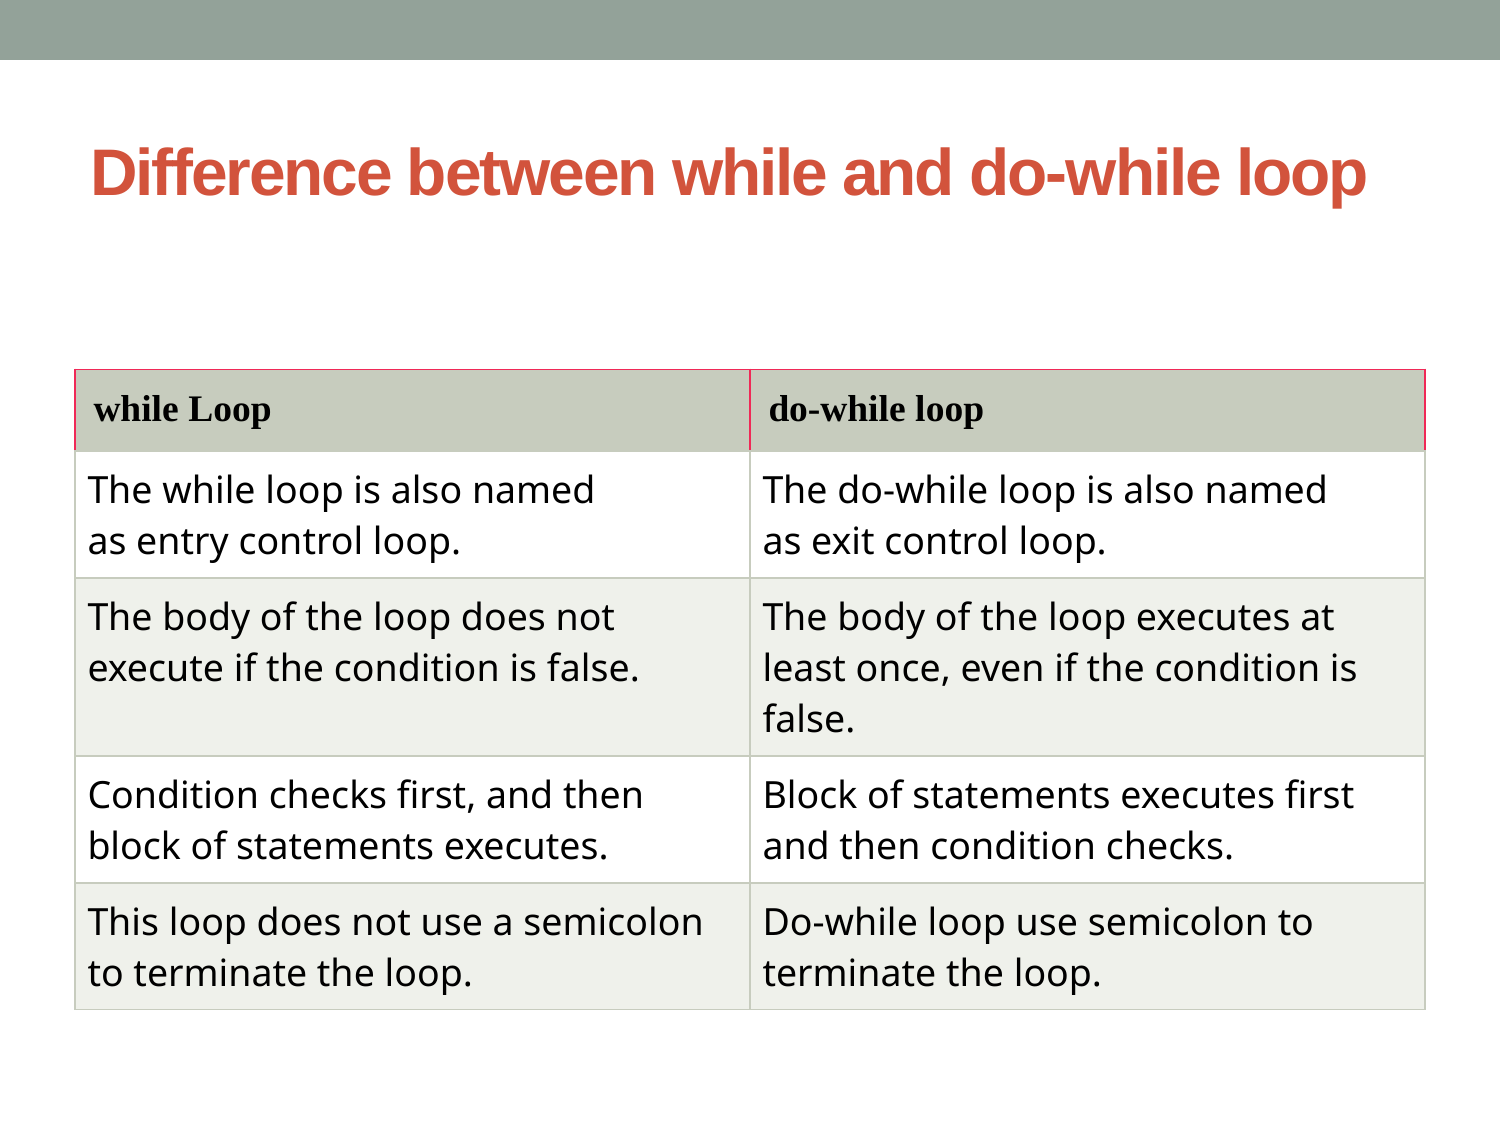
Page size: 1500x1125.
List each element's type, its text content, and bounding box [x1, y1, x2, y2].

table_cell Block of statements executes first and then condition checks. [751, 757, 1424, 882]
table_cell The body of the loop does not execute if the condition is false. [76, 579, 749, 755]
table_cell This loop does not use a semicolon to terminate the loop. [76, 884, 749, 1009]
table_cell The do-while loop is also named as exit control loop. [751, 452, 1424, 577]
table_cell Condition checks first, and then block of statements executes. [76, 757, 749, 882]
table_header do-while loop [751, 370, 1424, 450]
table_cell Do-while loop use semicolon to terminate the loop. [751, 884, 1424, 1009]
table_cell The while loop is also named as entry control loop. [76, 452, 749, 577]
table_cell The body of the loop executes at least once, even if the condition is false. [751, 579, 1424, 755]
table_header while Loop [76, 370, 749, 450]
title Difference between while and do-while loop [75, 87, 1425, 250]
